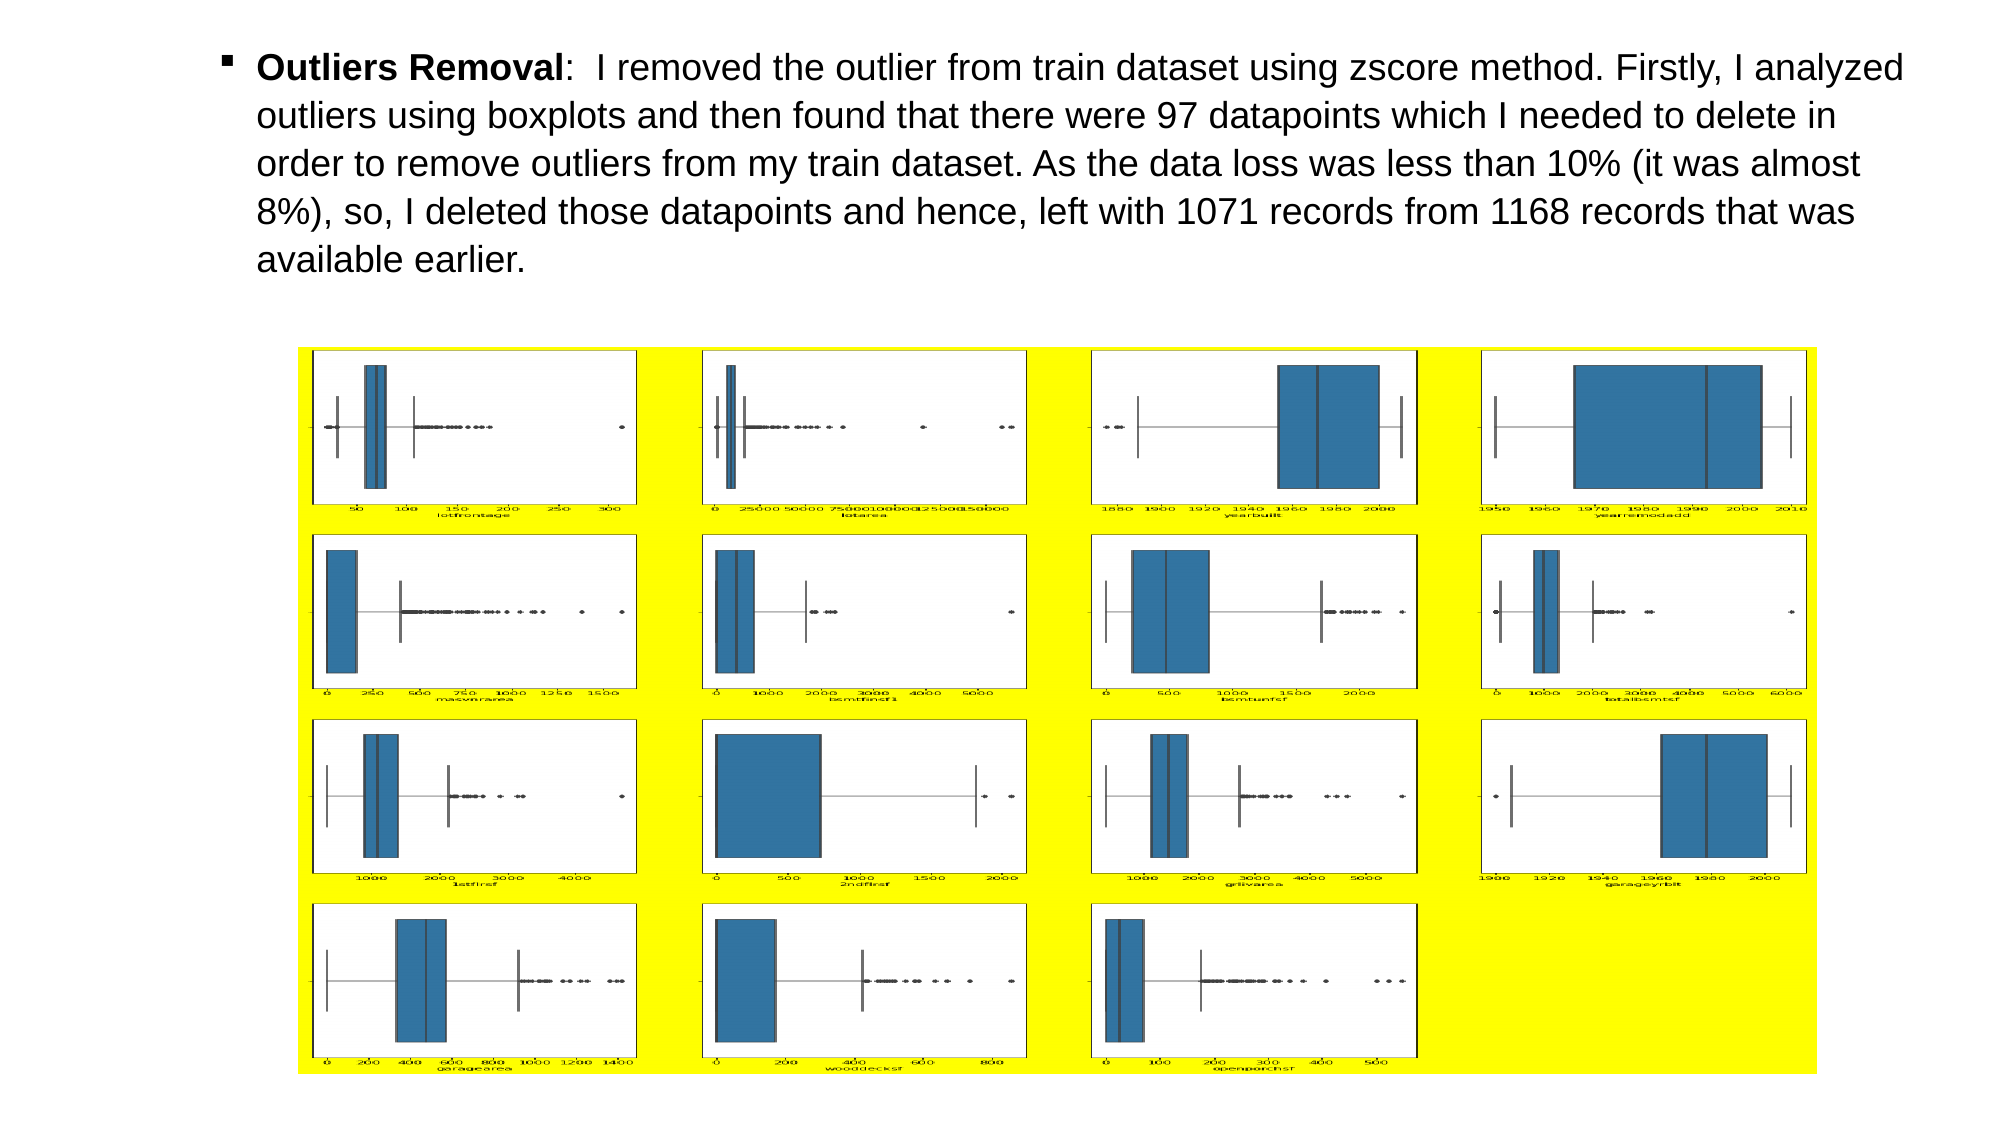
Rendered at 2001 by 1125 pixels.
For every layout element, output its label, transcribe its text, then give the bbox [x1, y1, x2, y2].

text_box Outliers Removal: I removed the outlier from train dataset using zscore method. Firstly, I analyzed outliers using boxplots and then found that there were 97 datapoints which I needed to delete in order to remove outliers from my train dataset. As the data loss was less than 10% (it was almost 8%), so, I deleted those datapoints and hence, left with 1071 records from 1168 records that was available earlier. [54, 32, 1946, 288]
picture [298, 347, 1817, 1074]
